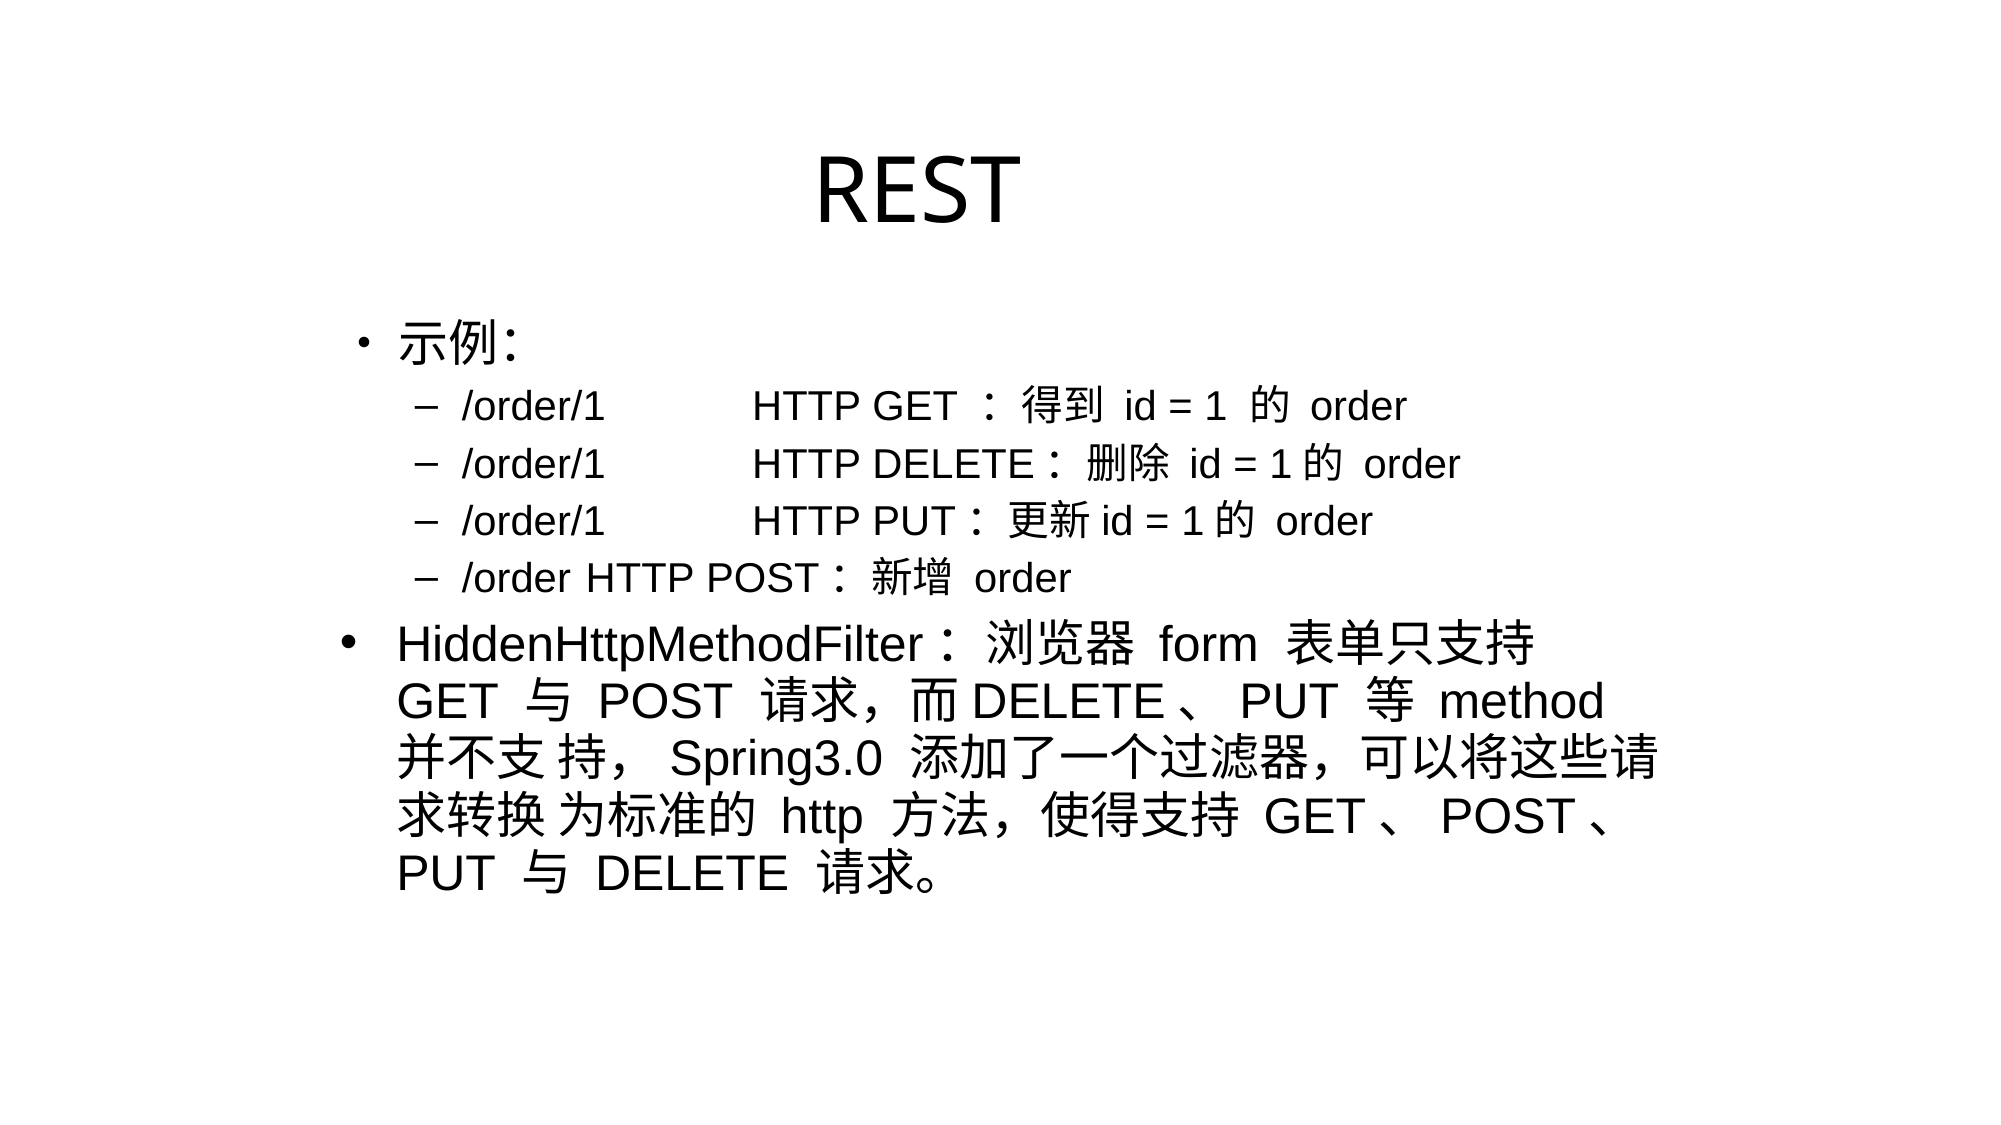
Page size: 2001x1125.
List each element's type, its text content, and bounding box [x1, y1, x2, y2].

text_box • 示例： /order/1 HTTP GET ：得到 id = 1 的 order /order/1 HTTP DELETE：删除 id = 1的 order /order/1 HTTP PUT：更新id = 1的 order /order HTTP POST：新增 order HiddenHttpMethodFilter：浏览器 form 表单只支持 GET 与 POST 请求，而DELETE、PUT 等 method 并不支 持，Spring3.0 添加了一个过滤器，可以将这些请求转换 为标准的 http 方法，使得支持 GET、POST、PUT 与 DELETE 请求。 [337, 311, 1661, 901]
title REST [387, 56, 2000, 281]
